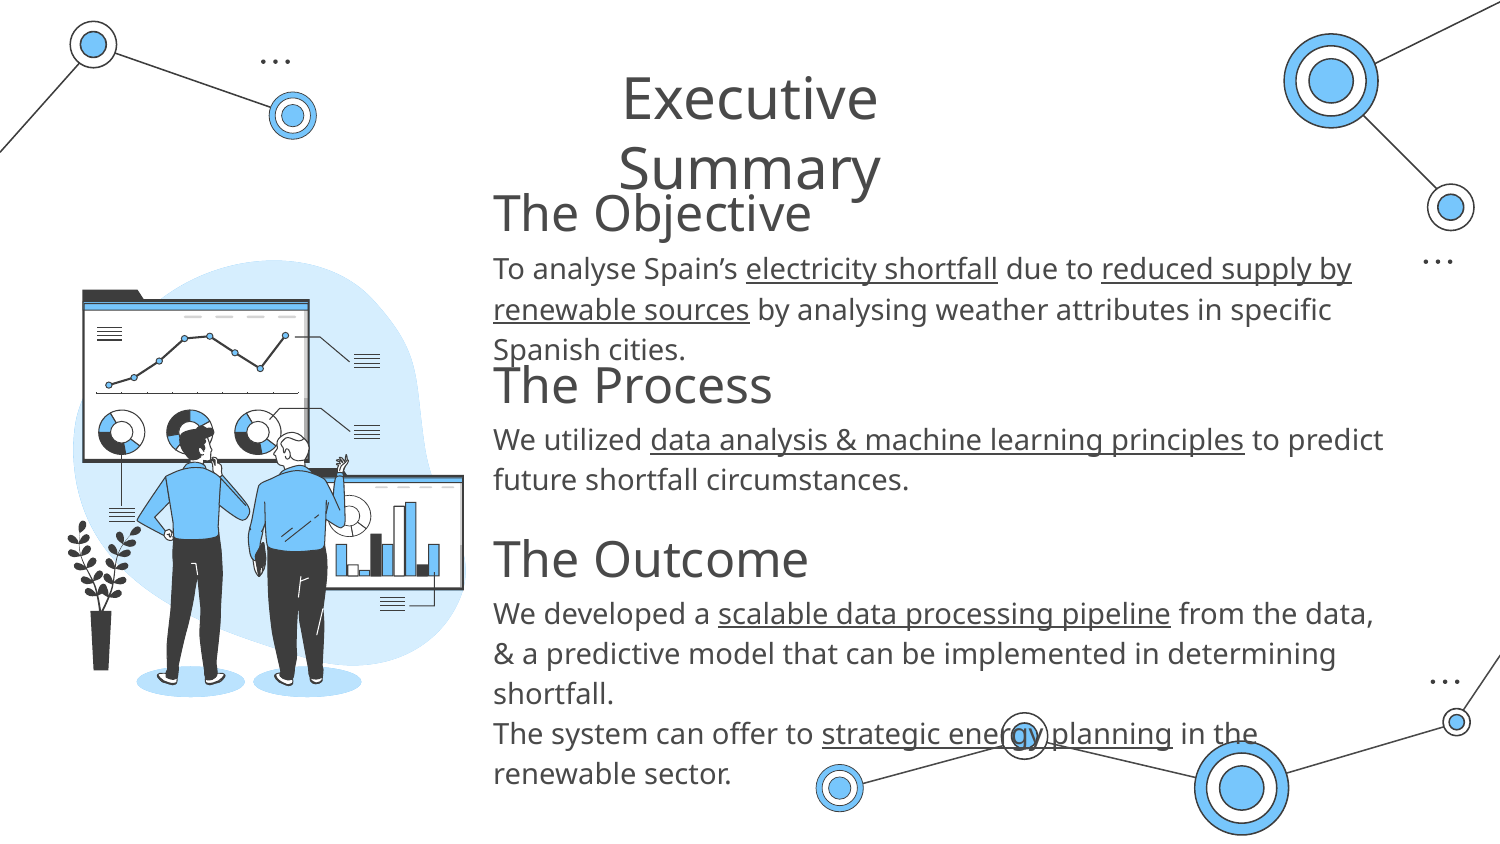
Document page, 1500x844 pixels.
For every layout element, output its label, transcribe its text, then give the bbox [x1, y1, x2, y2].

title The Process [487, 338, 860, 401]
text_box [58, 260, 483, 698]
title The Objective [478, 166, 860, 230]
title We utilized data analysis & machine learning principles to predict future shortfall circumstances. [487, 401, 1419, 519]
title We developed a scalable data processing pipeline from the data, & a predictive model that can be implemented in determining shortfall. The system can offer to strategic energy planning in the renewable sector. [478, 574, 1419, 765]
title To analyse Spain’s electricity shortfall due to reduced supply by renewable sources by analysing weather attributes in specific Spanish cities. [478, 230, 1419, 349]
title The Outcome [487, 512, 841, 574]
title Executive Summary [505, 46, 995, 137]
